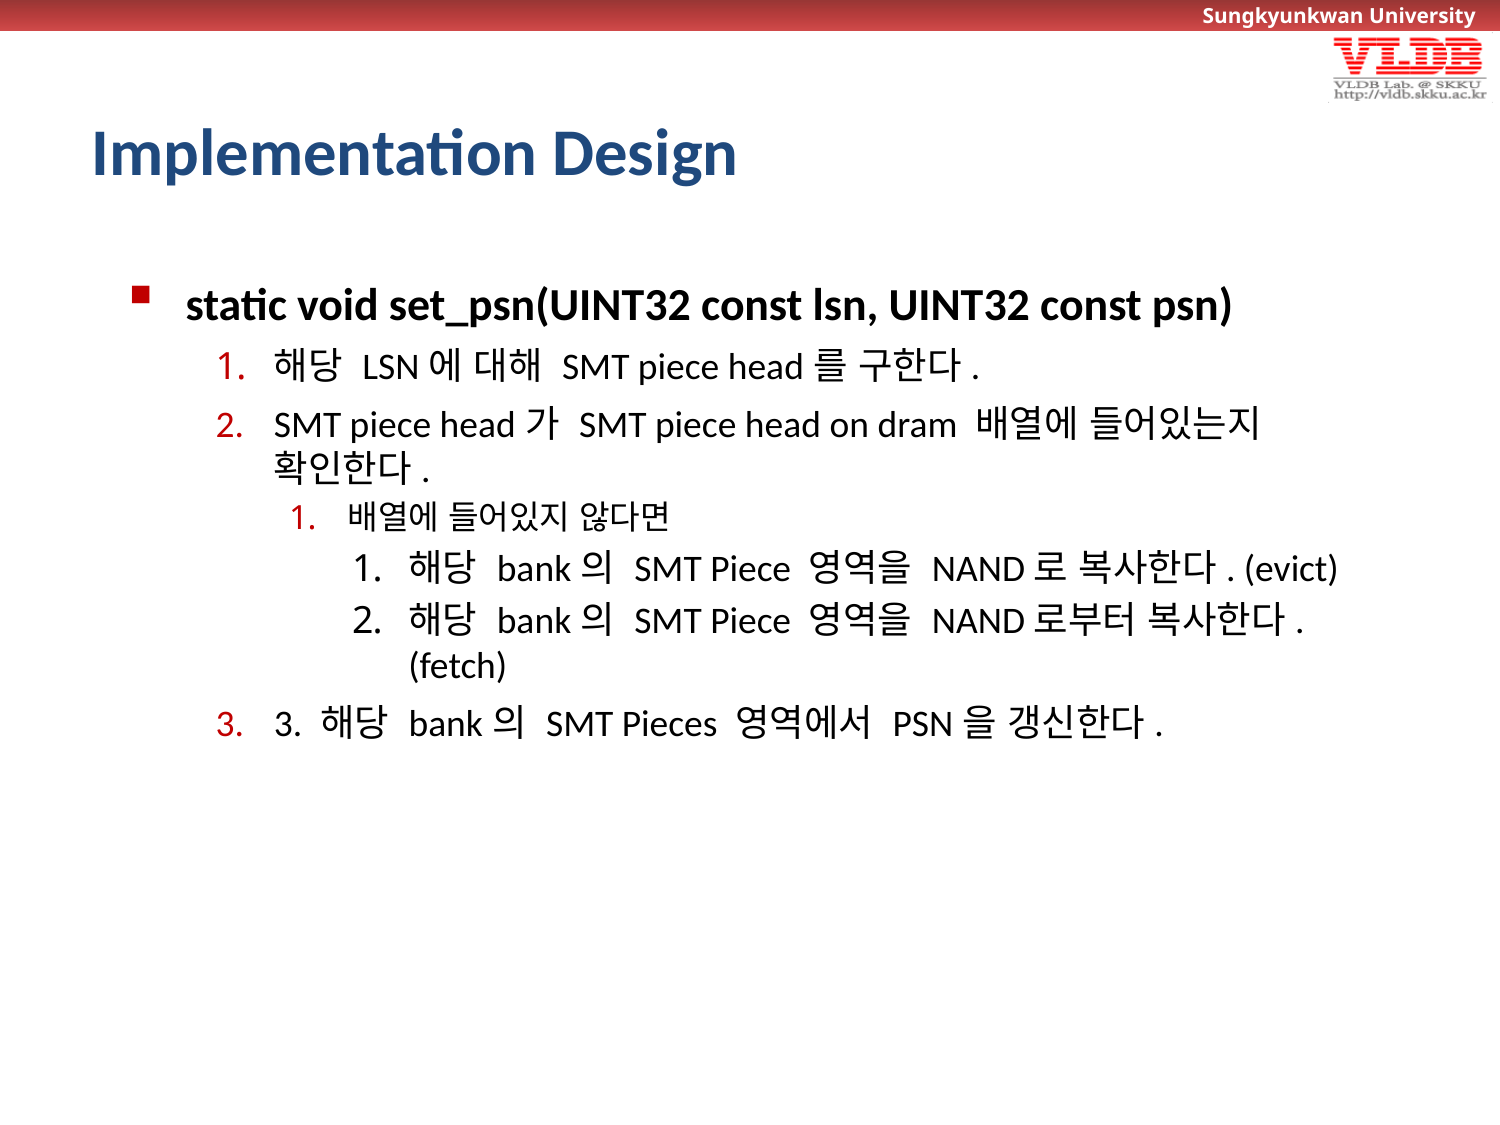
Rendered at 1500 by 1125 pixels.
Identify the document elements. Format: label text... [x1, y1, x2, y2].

title Implementation Design [76, 78, 1350, 220]
picture [1328, 31, 1493, 103]
list static void set_psn(UINT32 const lsn, UINT32 const psn) 해당 LSN에 대해 SMT piece head를 구한다. SMT piece head가 SMT piece head on dram 배열에 들어있는지 확인한다. 배열에 들어있지 않다면 해당 bank의 SMT Piece 영역을 NAND로 복사한다. (evict) 해당 bank의 SMT Piece 영역을 NAND로부터 복사한다. (fetch) 3. 해당 bank의 SMT Pieces 영역에서 PSN을 갱신한다. [112, 267, 1425, 1024]
